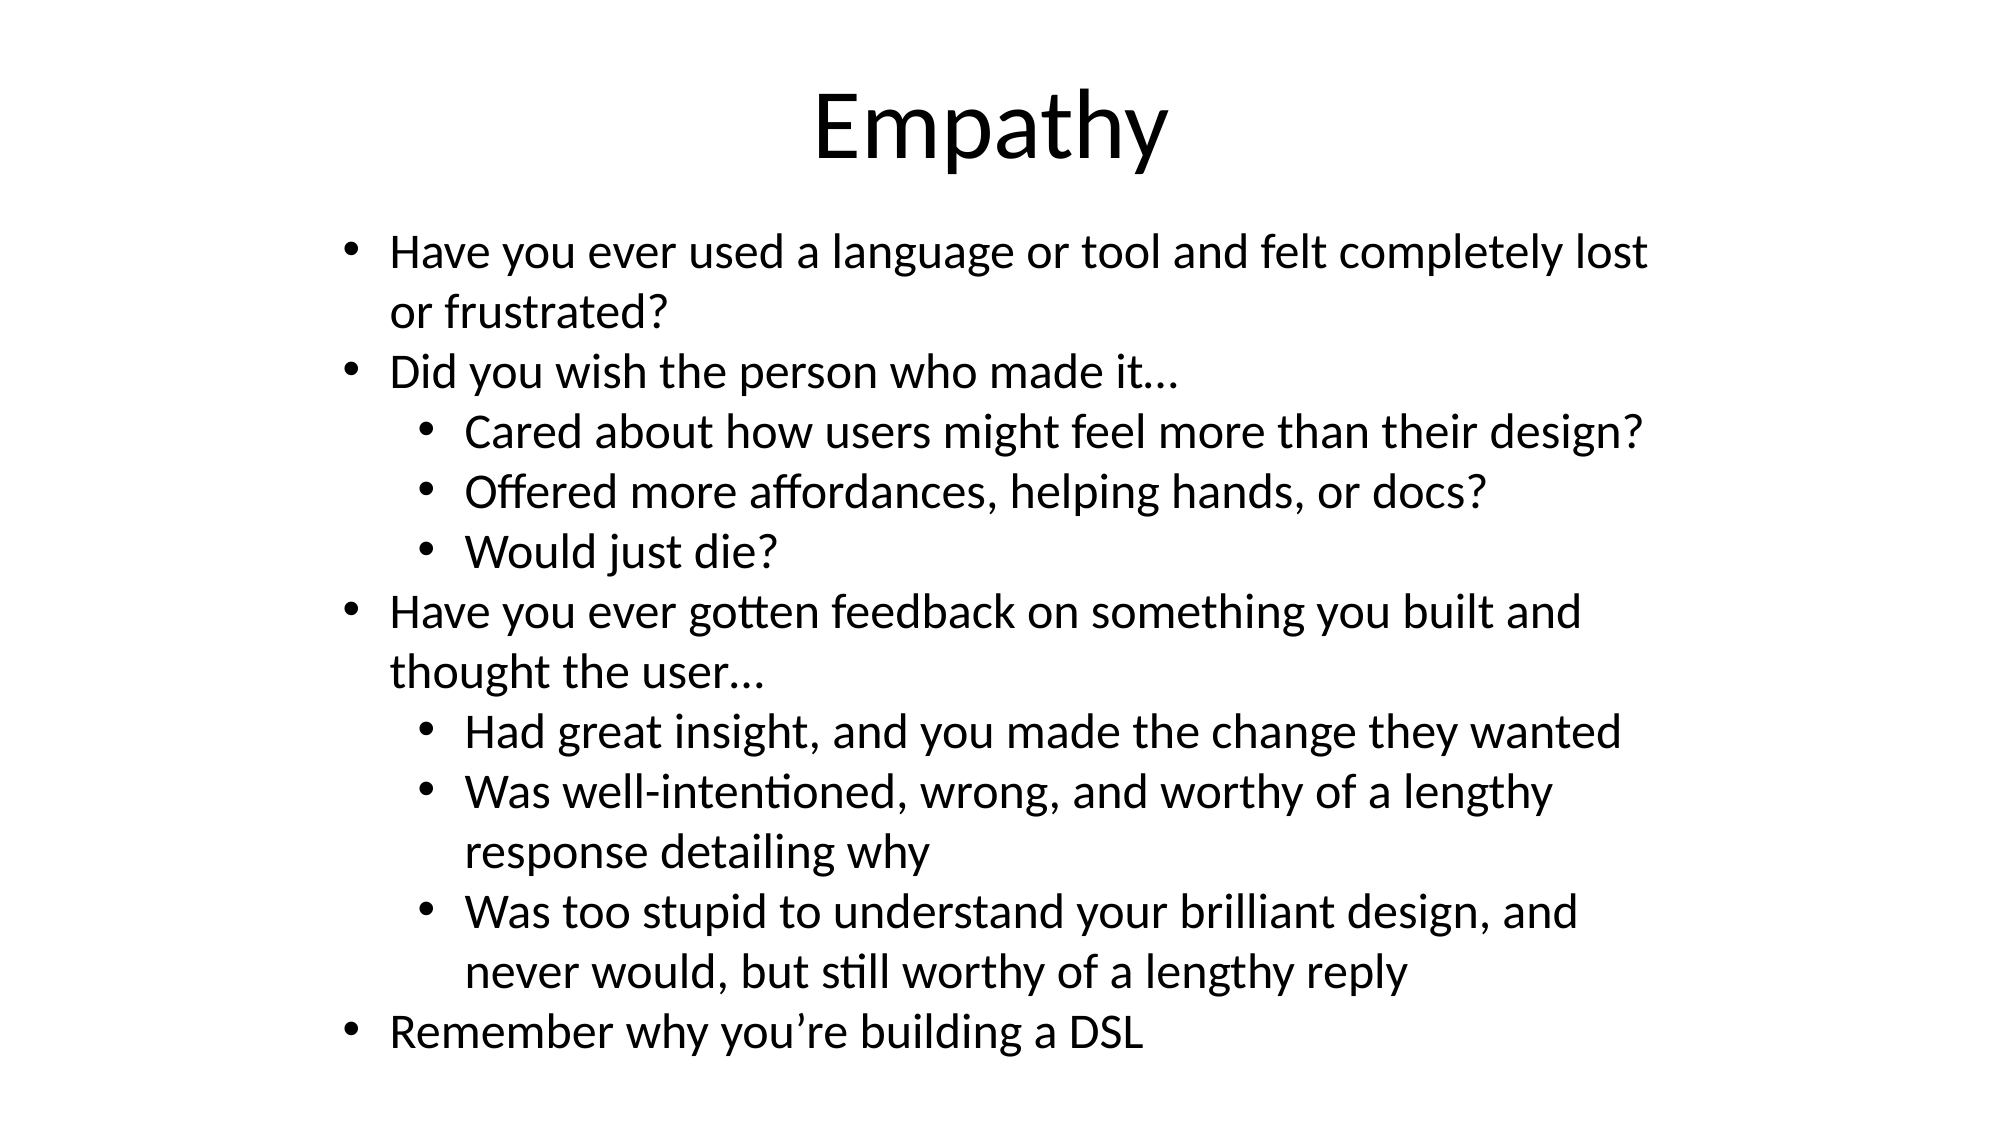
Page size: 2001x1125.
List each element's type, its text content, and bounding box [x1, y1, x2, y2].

text_box Have you ever used a language or tool and felt completely lost or frustrated? Did you wish the person who made it… Cared about how users might feel more than their design? Offered more affordances, helping hands, or docs? Would just die? Have you ever gotten feedback on something you built and thought the user… Had great insight, and you made the change they wanted Was well-intentioned, wrong, and worthy of a lengthy response detailing why Was too stupid to understand your brilliant design, and never would, but still worthy of a lengthy reply Remember why you’re building a DSL [327, 210, 1672, 1066]
text_box Empathy [797, 50, 1203, 186]
